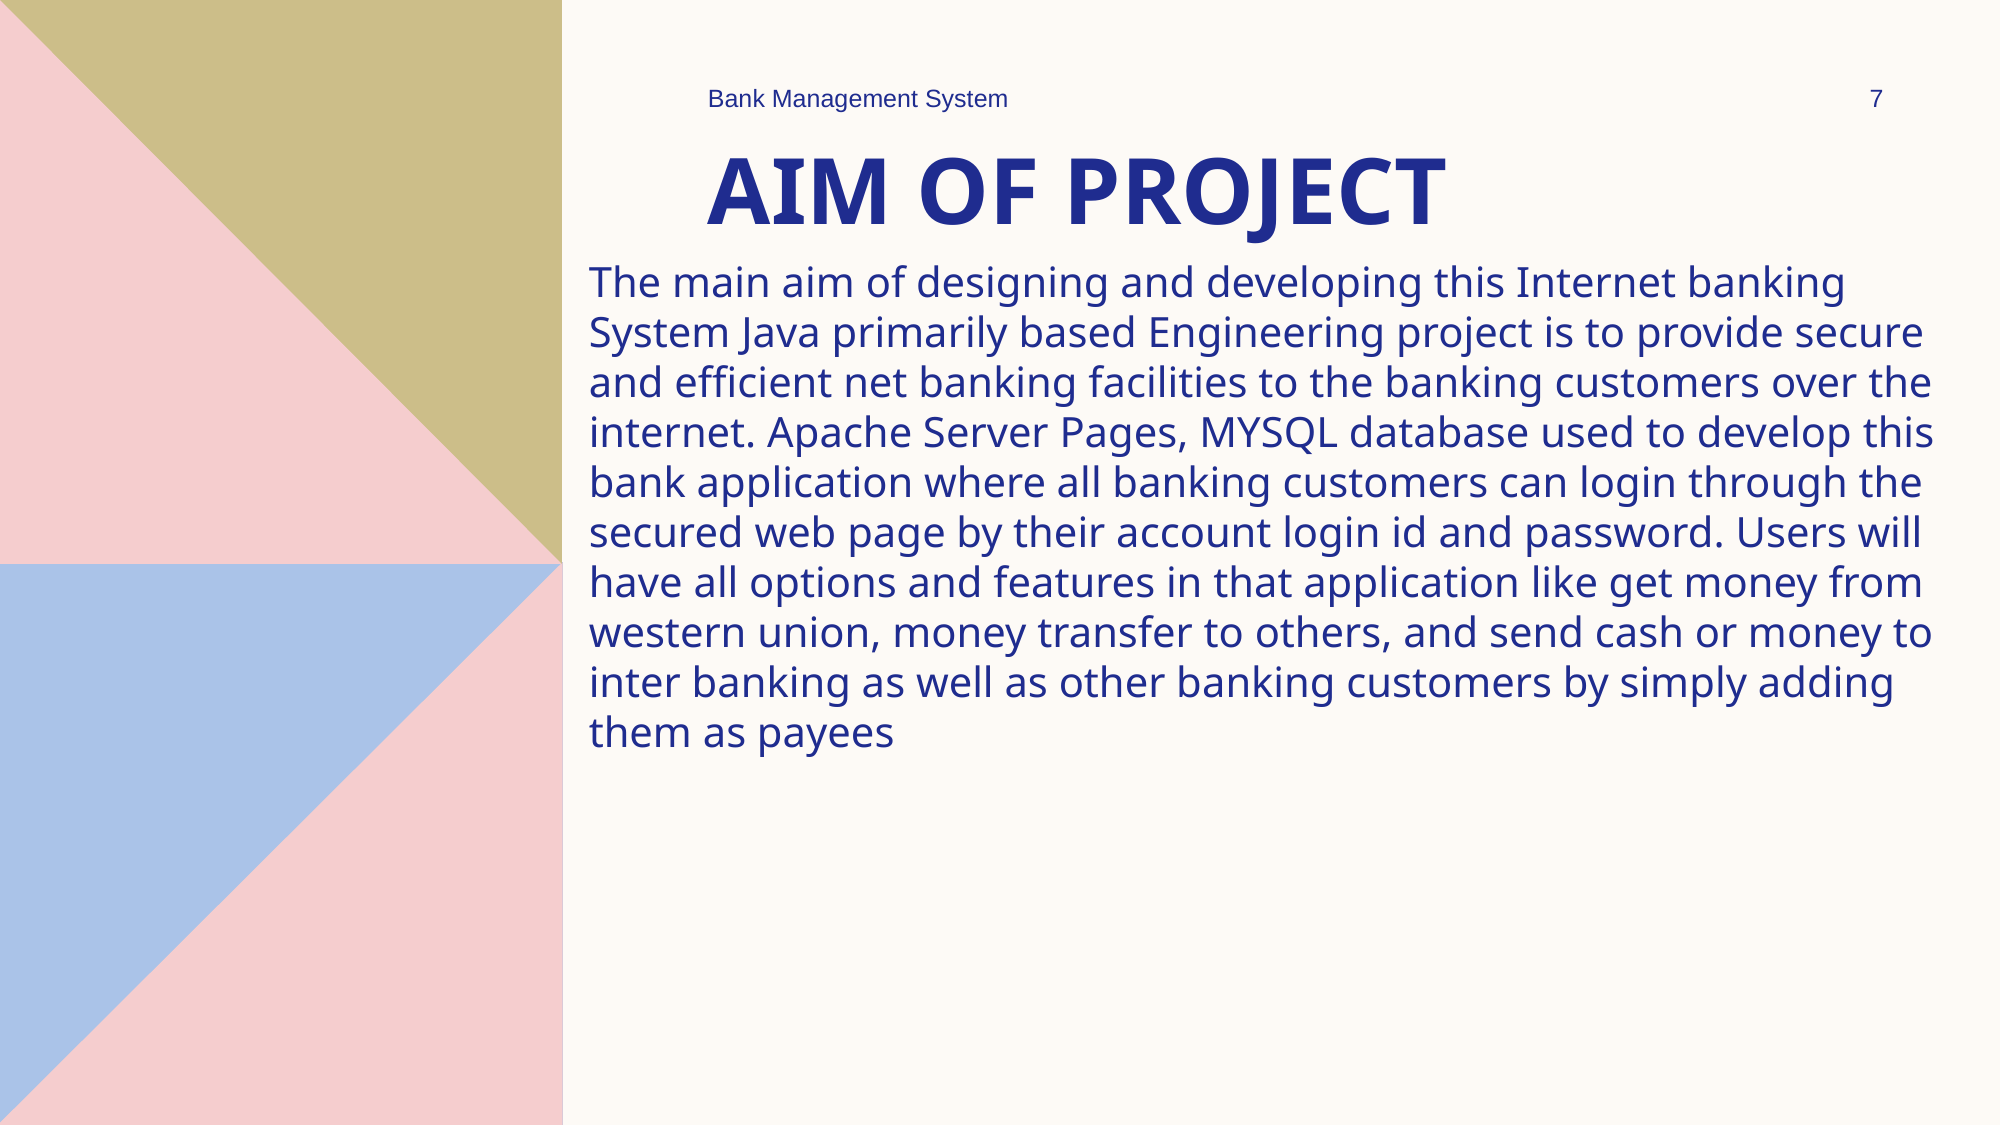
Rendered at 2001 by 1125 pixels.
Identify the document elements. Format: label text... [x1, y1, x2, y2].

list The main aim of designing and developing this Internet banking System Java primarily based Engineering project is to provide secure and efficient net banking facilities to the banking customers over the internet. Apache Server Pages, MYSQL database used to develop this bank application where all banking customers can login through the secured web page by their account login id and password. Users will have all options and features in that application like get money from western union, money transfer to others, and send cash or money to inter banking as well as other banking customers by simply adding them as payees [573, 248, 1958, 853]
slide_number 7 [1795, 75, 1958, 120]
footer Bank Management System [693, 75, 1218, 120]
title Aim of project [693, 125, 1803, 248]
